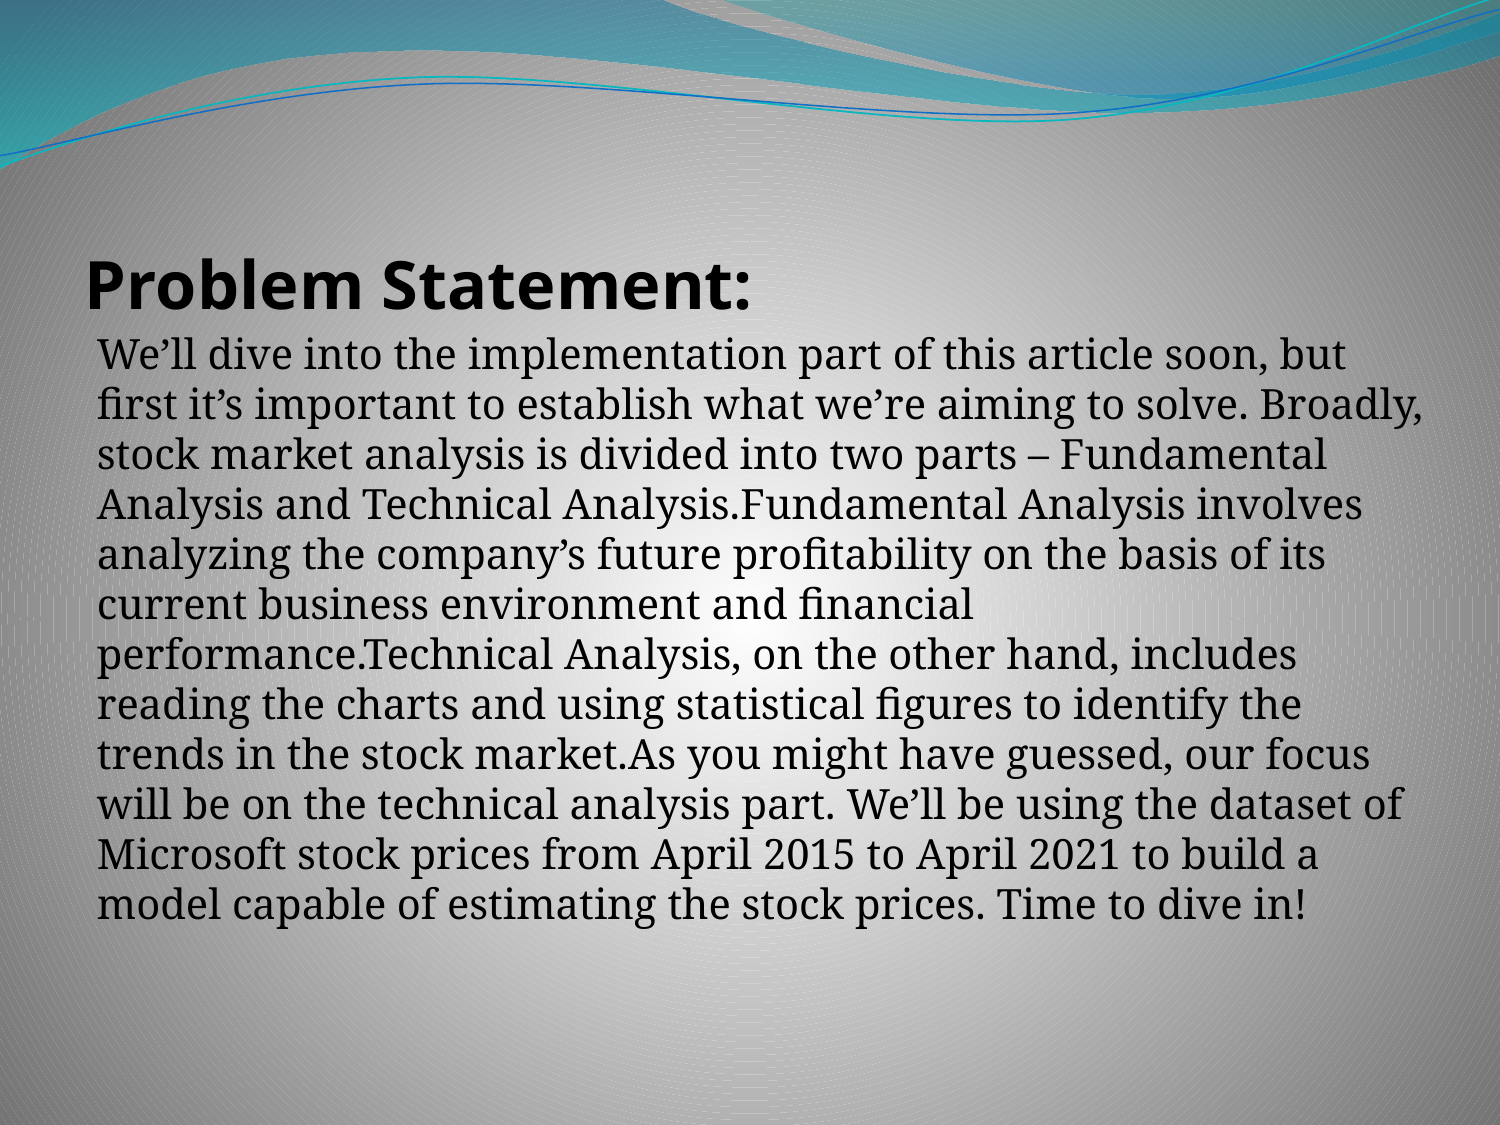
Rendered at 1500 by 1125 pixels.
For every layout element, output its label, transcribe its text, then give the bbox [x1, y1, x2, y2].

text_box Problem Statement: [70, 235, 1430, 381]
text_box We’ll dive into the implementation part of this article soon, but first it’s important to establish what we’re aiming to solve. Broadly, stock market analysis is divided into two parts – Fundamental Analysis and Technical Analysis.Fundamental Analysis involves analyzing the company’s future profitability on the basis of its current business environment and financial performance.Technical Analysis, on the other hand, includes reading the charts and using statistical figures to identify the trends in the stock market.As you might have guessed, our focus will be on the technical analysis part. We’ll be using the dataset of Microsoft stock prices from April 2015 to April 2021 to build a model capable of estimating the stock prices. Time to dive in! [82, 320, 1454, 936]
